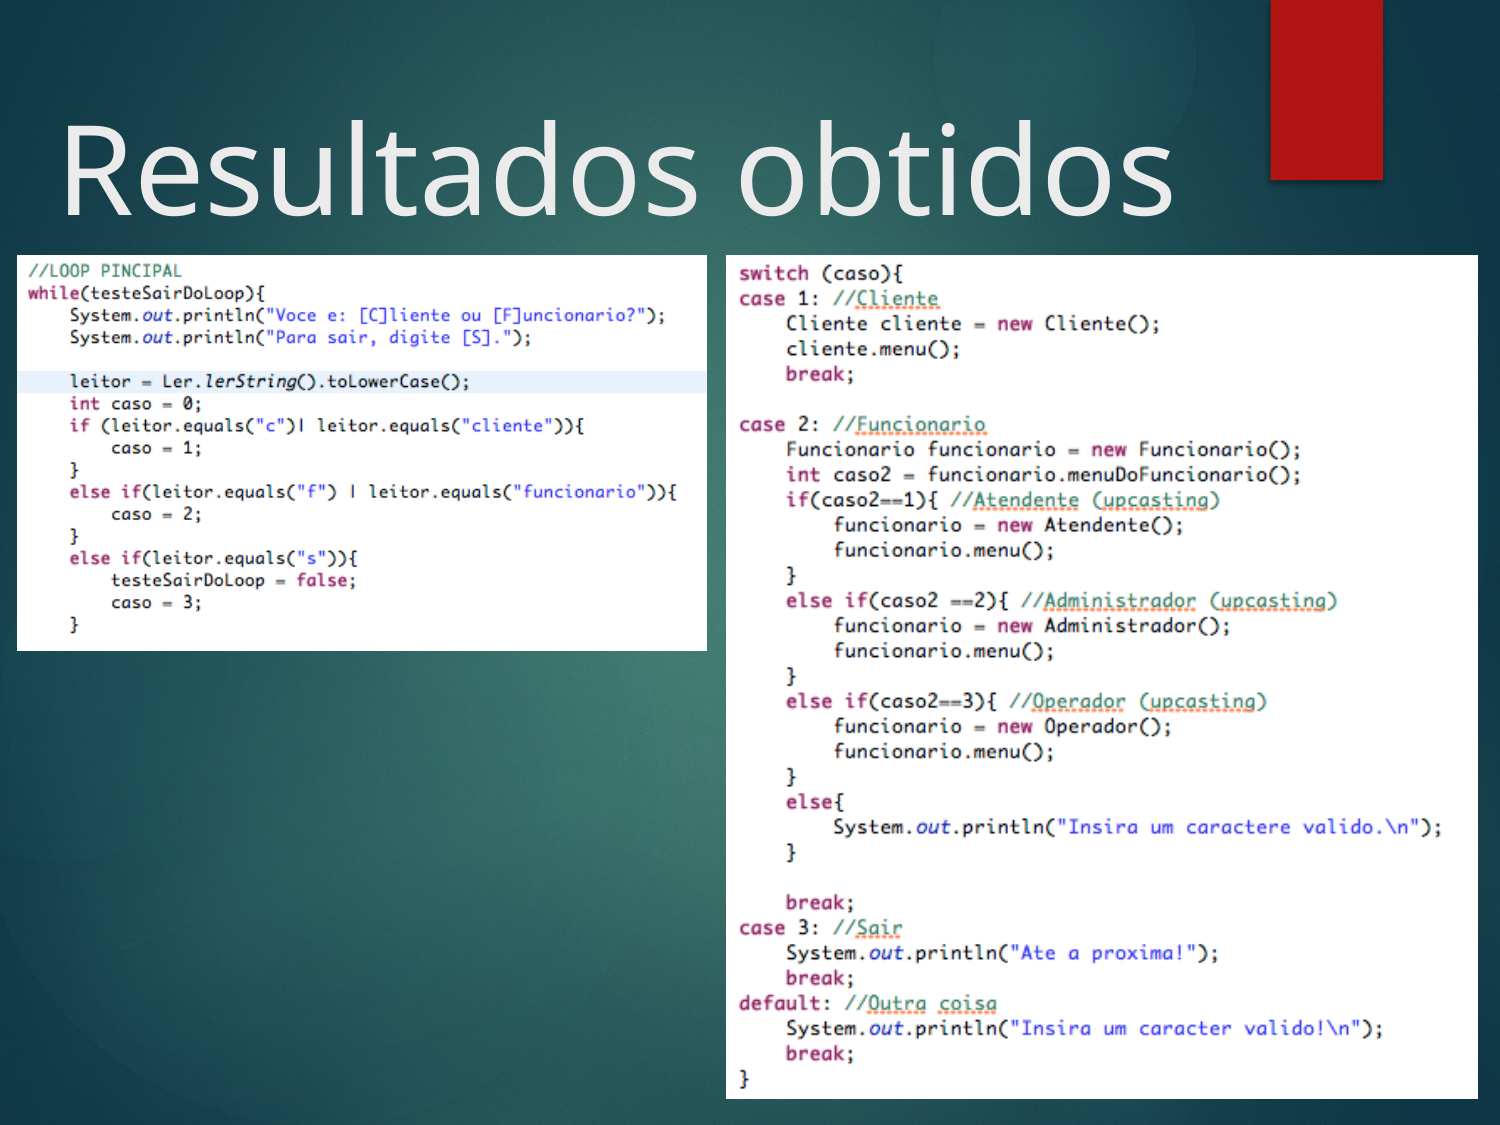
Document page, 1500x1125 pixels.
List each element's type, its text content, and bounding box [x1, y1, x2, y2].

picture [726, 255, 1479, 1100]
picture [17, 255, 707, 651]
title Resultados obtidos [41, 7, 1317, 249]
